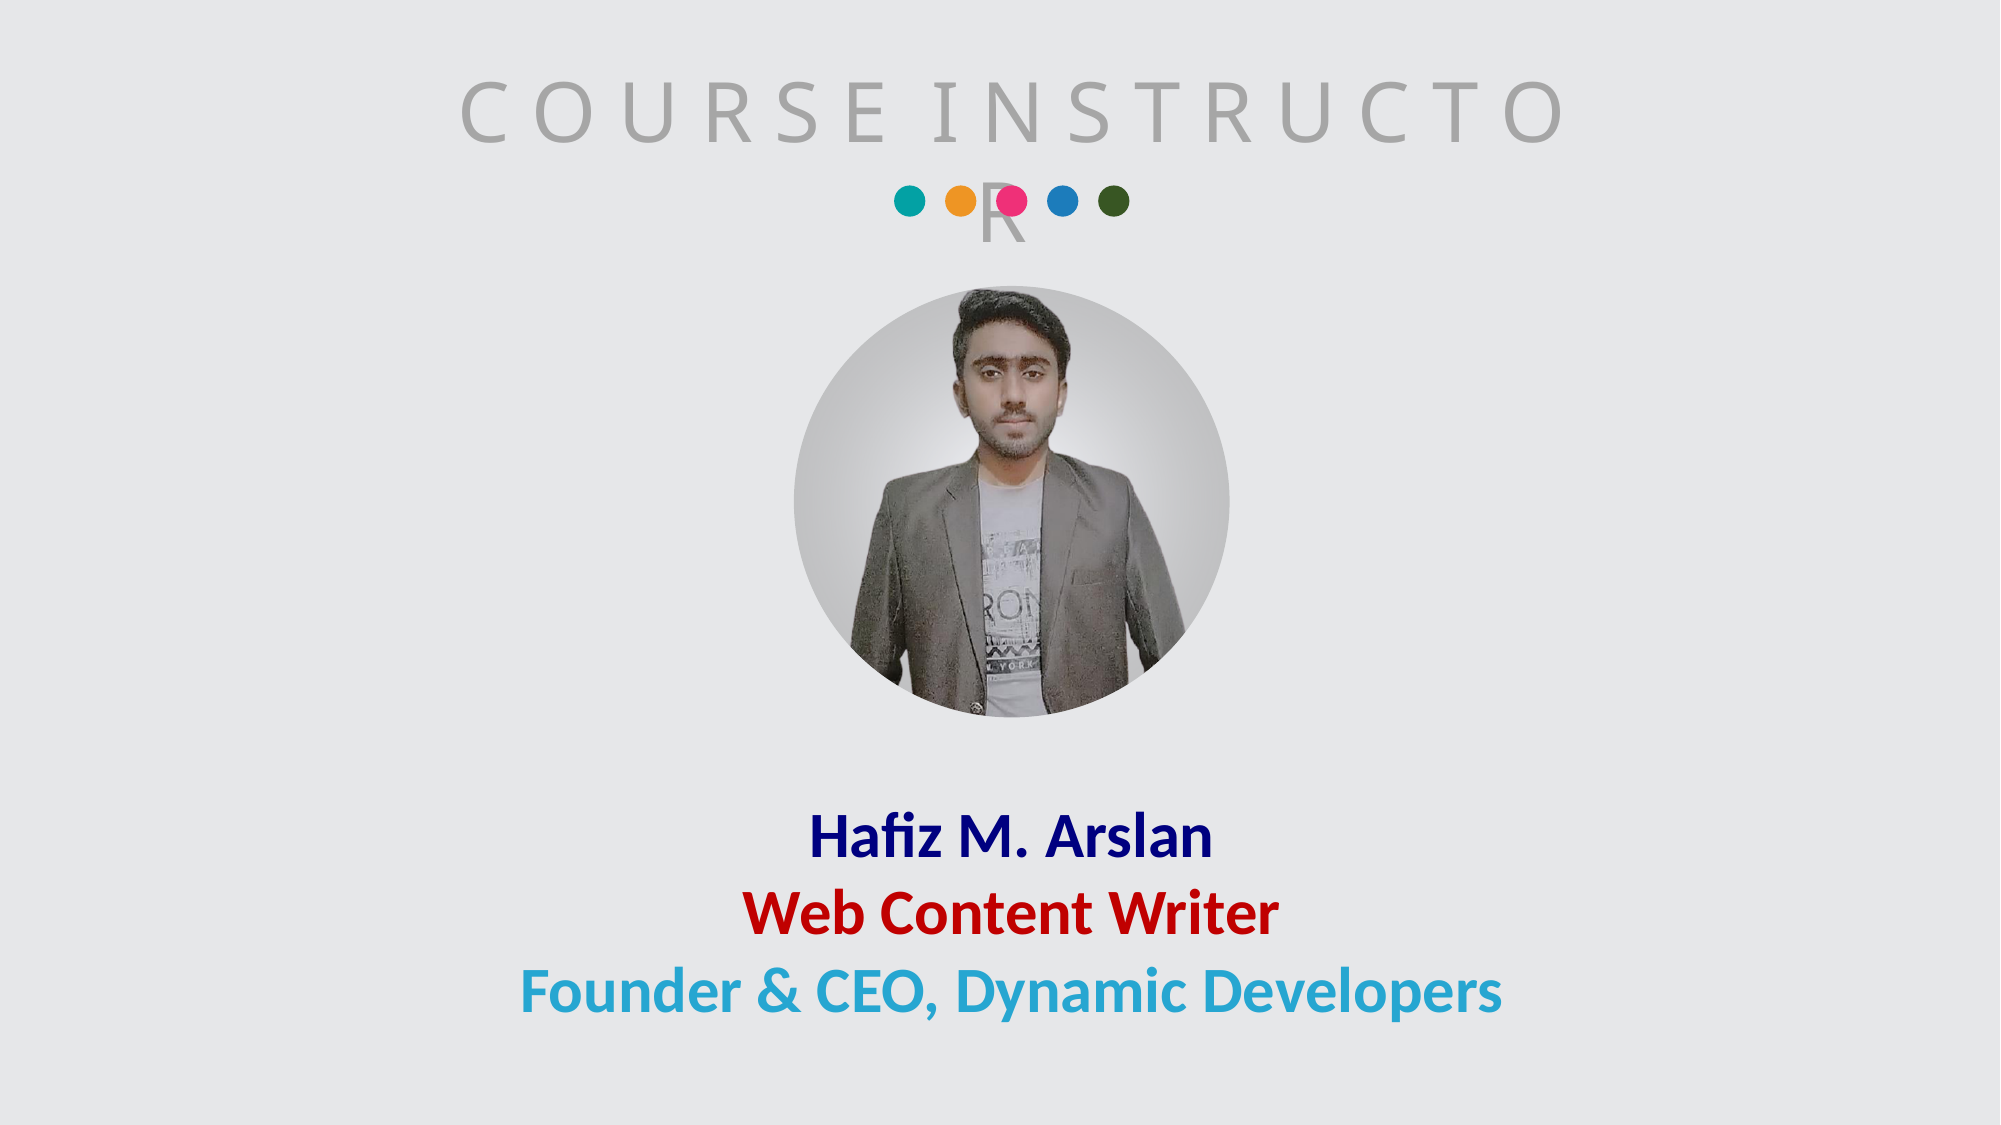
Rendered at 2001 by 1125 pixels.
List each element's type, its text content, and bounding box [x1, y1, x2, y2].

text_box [894, 185, 1130, 217]
text_box Hafiz M. Arslan Web Content Writer Founder & CEO, Dynamic Developers [318, 707, 1706, 1033]
text_box C O U R S E I N S T R U C T O R [414, 52, 1609, 267]
picture [793, 285, 1230, 718]
